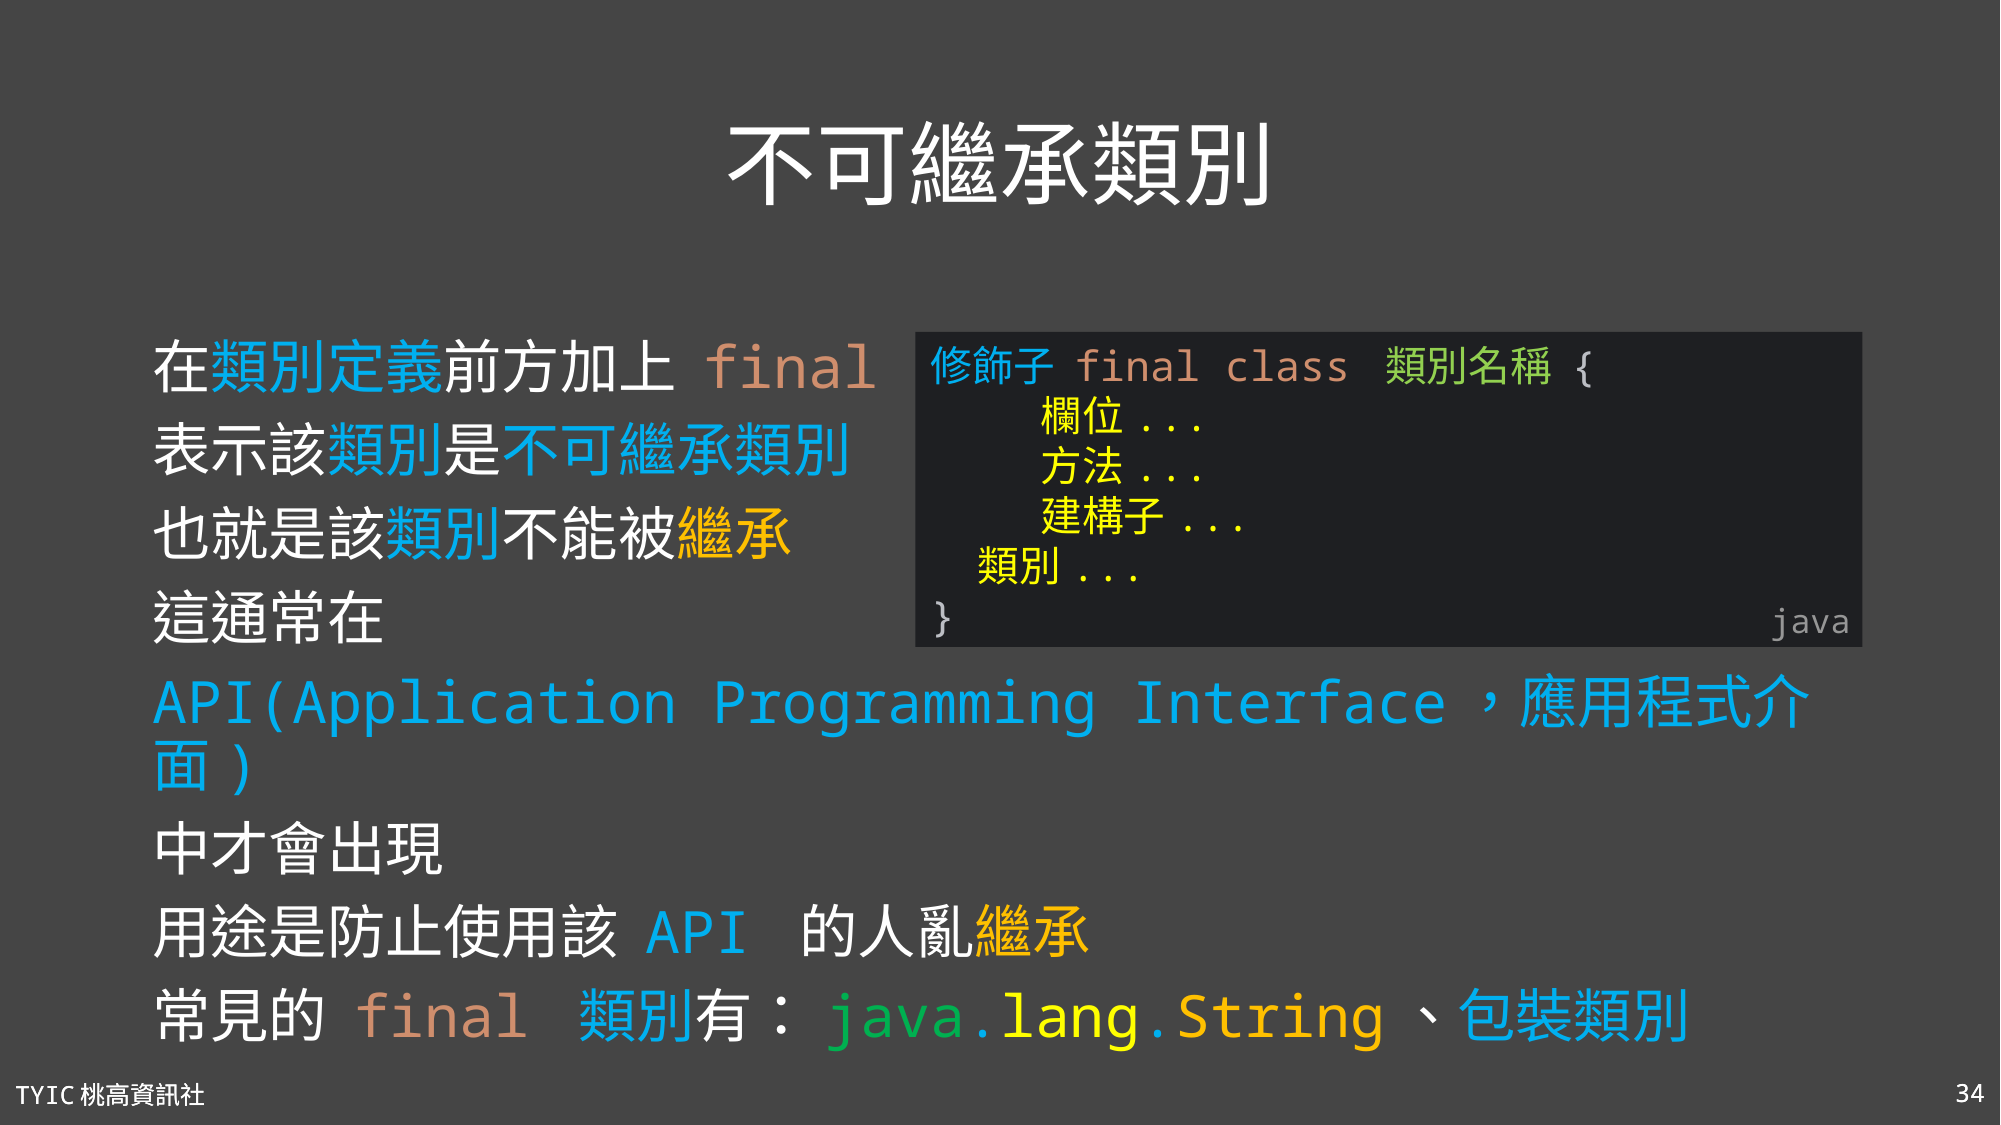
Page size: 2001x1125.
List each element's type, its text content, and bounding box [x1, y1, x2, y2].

list 在類別定義前方加上 final 表示該類別是不可繼承類別 也就是該類別不能被繼承 這通常在 API(Application Programming Interface，應用程式介面) 中才會出現 用途是防止使用該 API 的人亂繼承 常見的 final 類別有：java.lang.String、包裝類別 [137, 330, 1863, 1014]
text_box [915, 330, 1863, 649]
title 不可繼承類別 [137, 59, 1863, 278]
